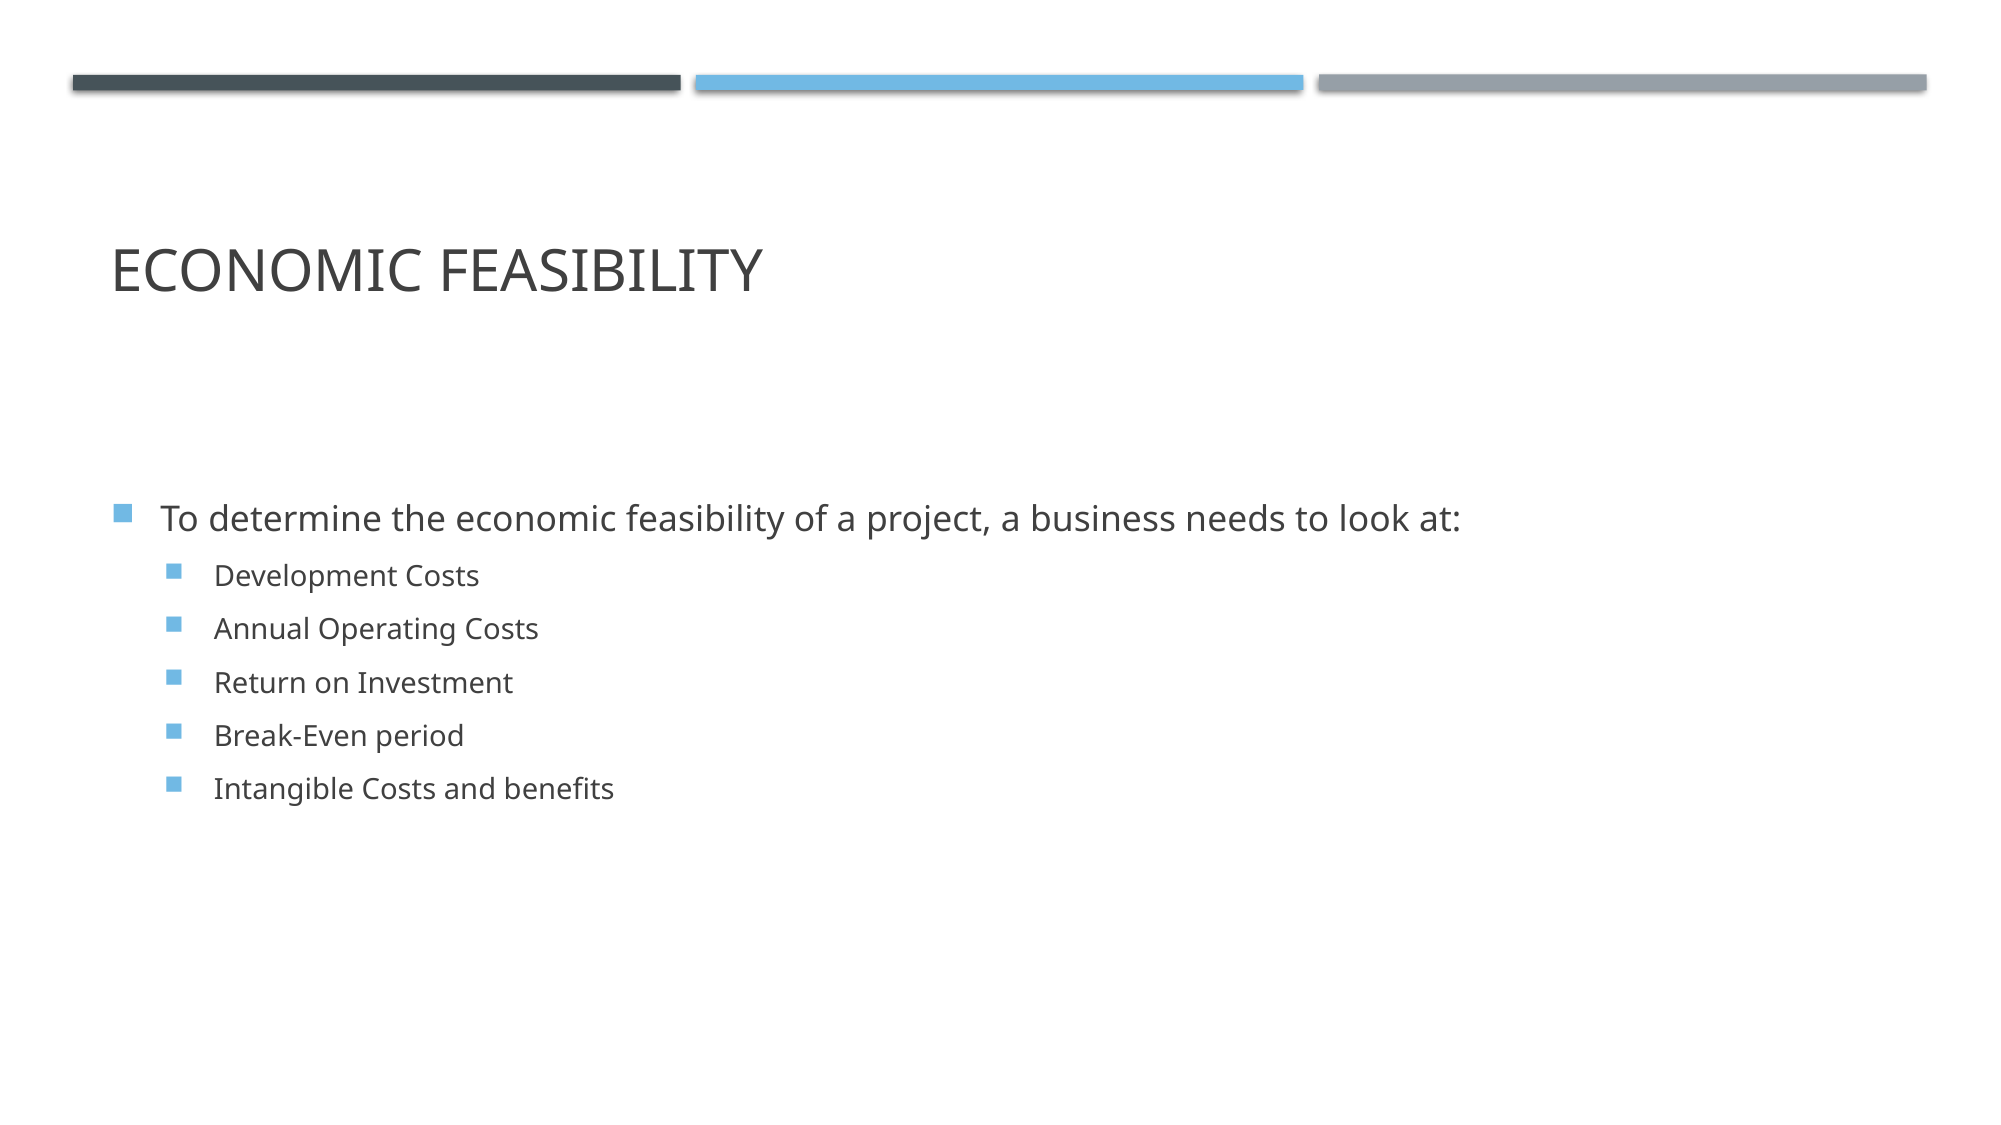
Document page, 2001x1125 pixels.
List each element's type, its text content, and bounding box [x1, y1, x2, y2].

title Economic Feasibility [95, 115, 1905, 311]
list To determine the economic feasibility of a project, a business needs to look at: Development Costs Annual Operating Costs Return on Investment Break-Even period Intangible Costs and benefits [95, 383, 1905, 981]
